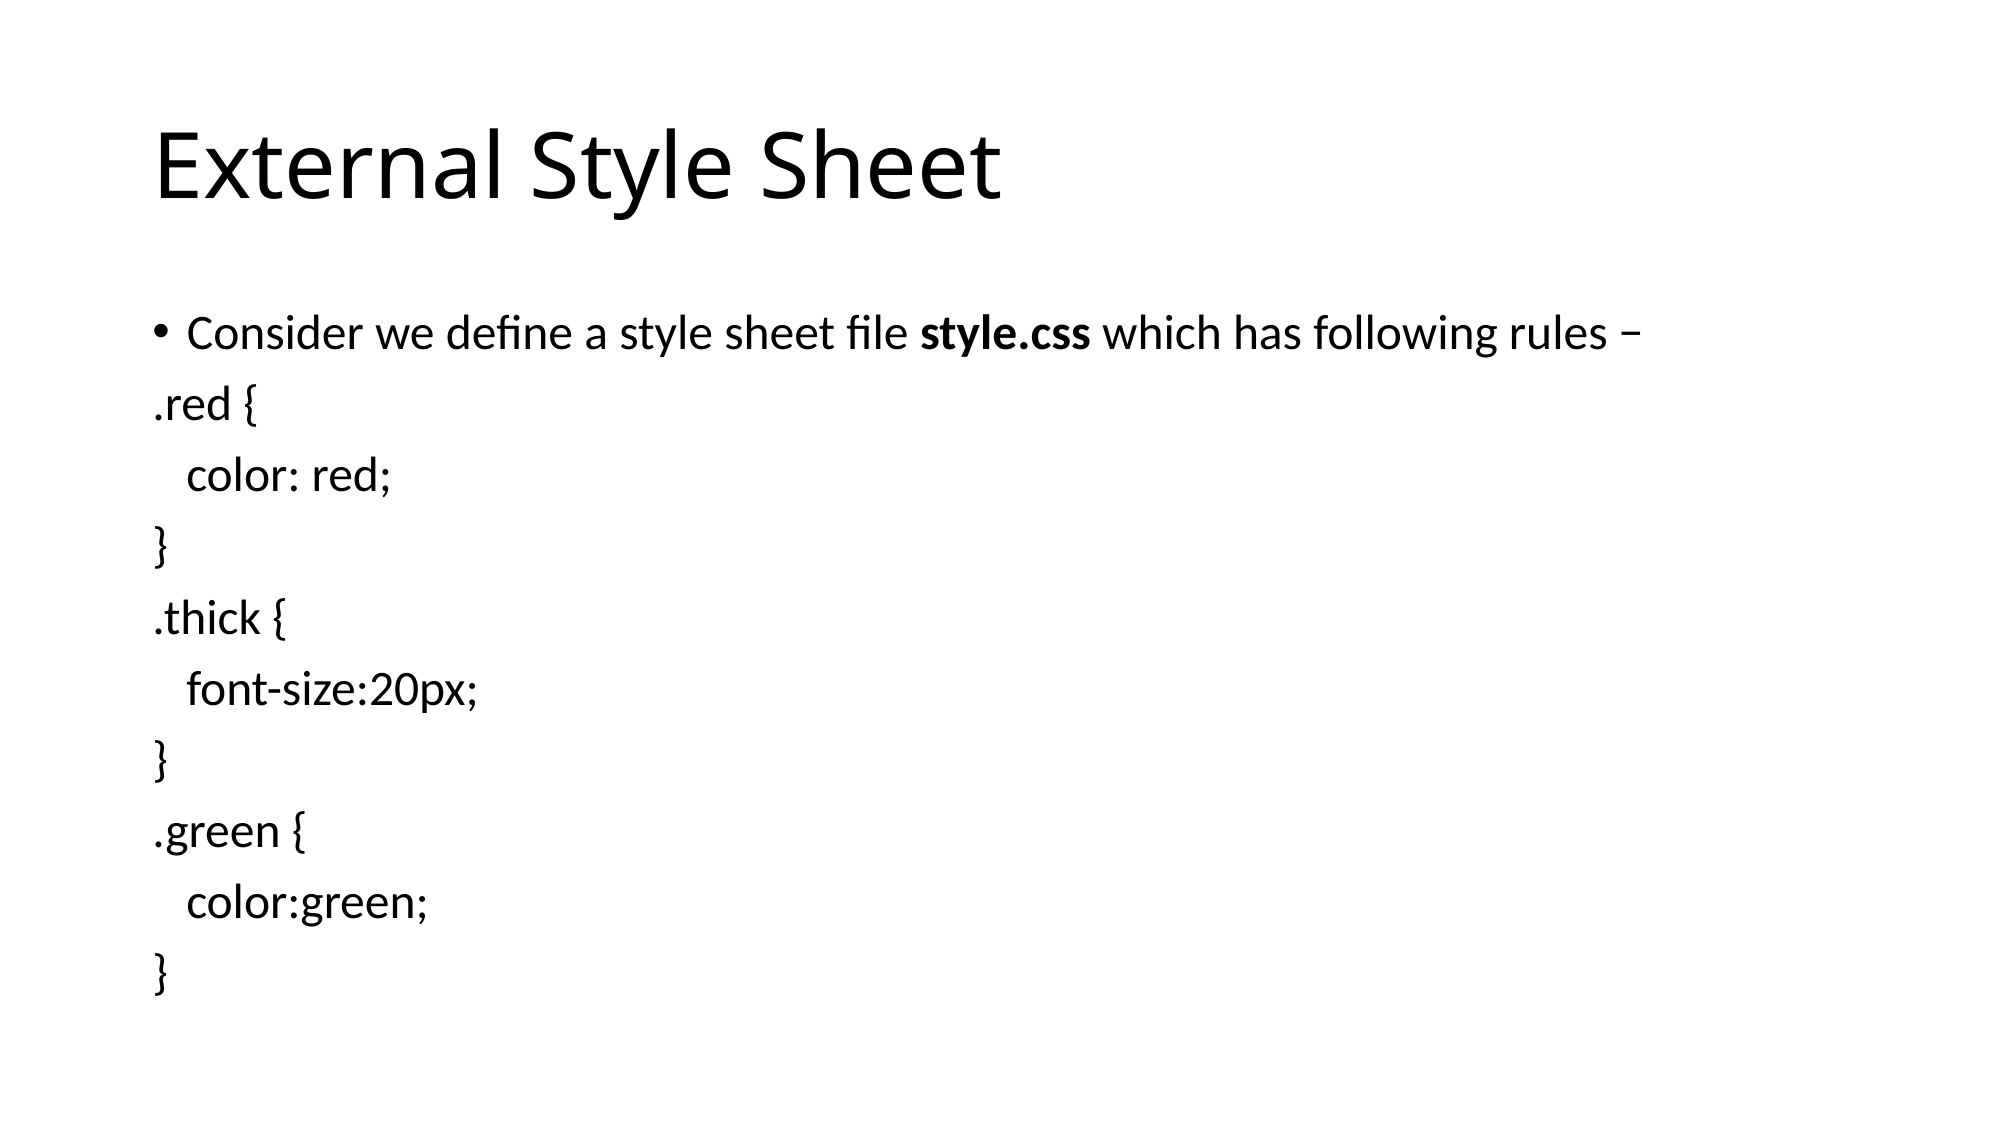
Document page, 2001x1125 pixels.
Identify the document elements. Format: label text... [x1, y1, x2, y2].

list Consider we define a style sheet file style.css which has following rules − .red { color: red; } .thick { font-size:20px; } .green { color:green; } [137, 299, 1863, 1014]
title External Style Sheet [137, 59, 1863, 278]
